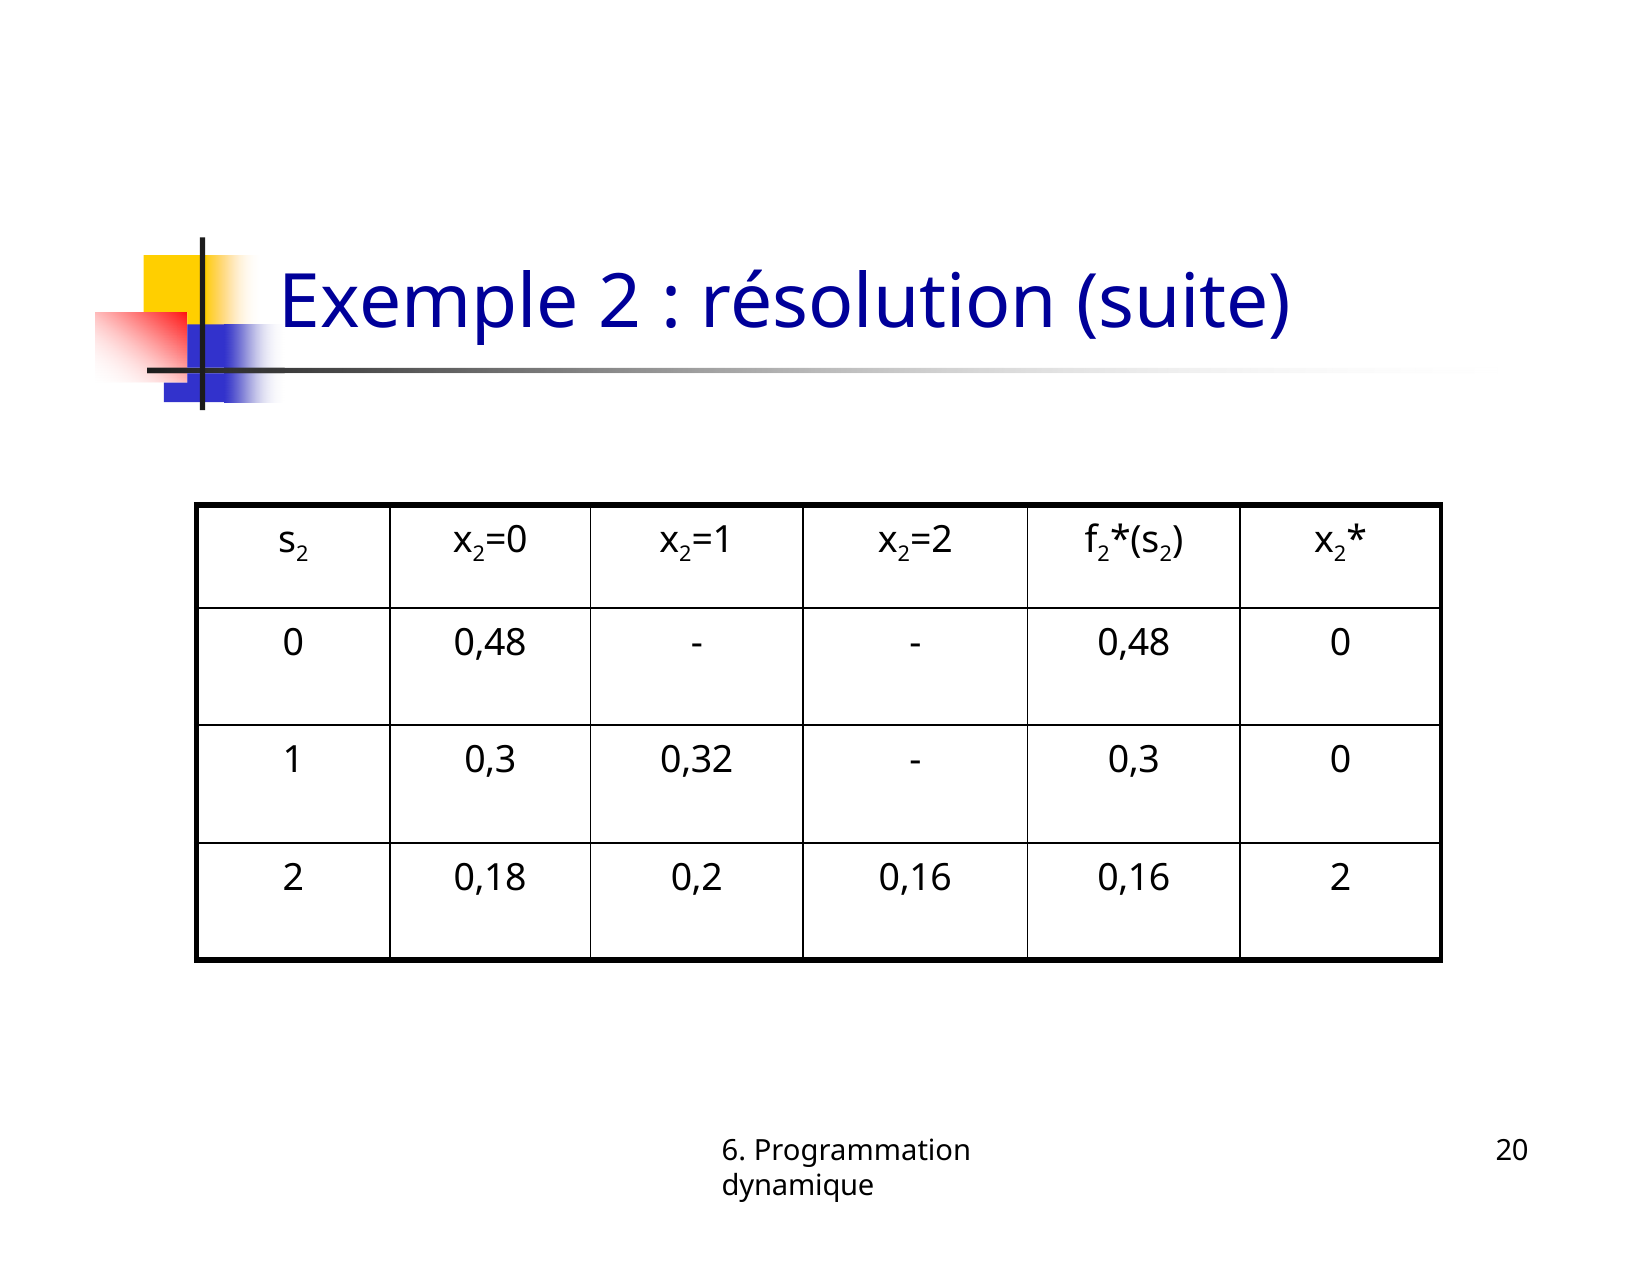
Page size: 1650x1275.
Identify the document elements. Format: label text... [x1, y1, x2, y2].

table_cell 0,2 [591, 844, 802, 957]
picture [206, 255, 276, 403]
table_cell - [804, 609, 1027, 724]
table_cell 0 [1241, 609, 1439, 724]
table_header f2*(s2) [1028, 508, 1239, 607]
table_cell 0,48 [391, 609, 590, 724]
table_header x2=2 [804, 508, 1027, 607]
table_cell 2 [1241, 844, 1439, 957]
table_cell - [804, 726, 1027, 842]
table_cell - [591, 609, 802, 724]
table_header x2* [1241, 508, 1439, 607]
table_cell 0,3 [1028, 726, 1239, 842]
picture [95, 312, 199, 403]
slide_number 20 [1489, 1129, 1536, 1275]
table_cell 0,16 [804, 844, 1027, 957]
footer 6. Programmation dynamique [719, 1129, 1106, 1275]
table_cell 0 [199, 609, 389, 724]
table_header s2 [199, 508, 389, 607]
table_cell 0 [1241, 726, 1439, 842]
table_cell 0,16 [1028, 844, 1239, 957]
table_cell 2 [199, 844, 389, 957]
table_cell 0,3 [391, 726, 590, 842]
table_header x2=1 [591, 508, 802, 607]
table_header x2=0 [391, 508, 590, 607]
table_cell 0,48 [1028, 609, 1239, 724]
table_cell 1 [199, 726, 389, 842]
table_cell 0,32 [591, 726, 802, 842]
table_cell 0,18 [391, 844, 590, 957]
title Exemple 2 : résolution (suite) [276, 250, 1529, 466]
